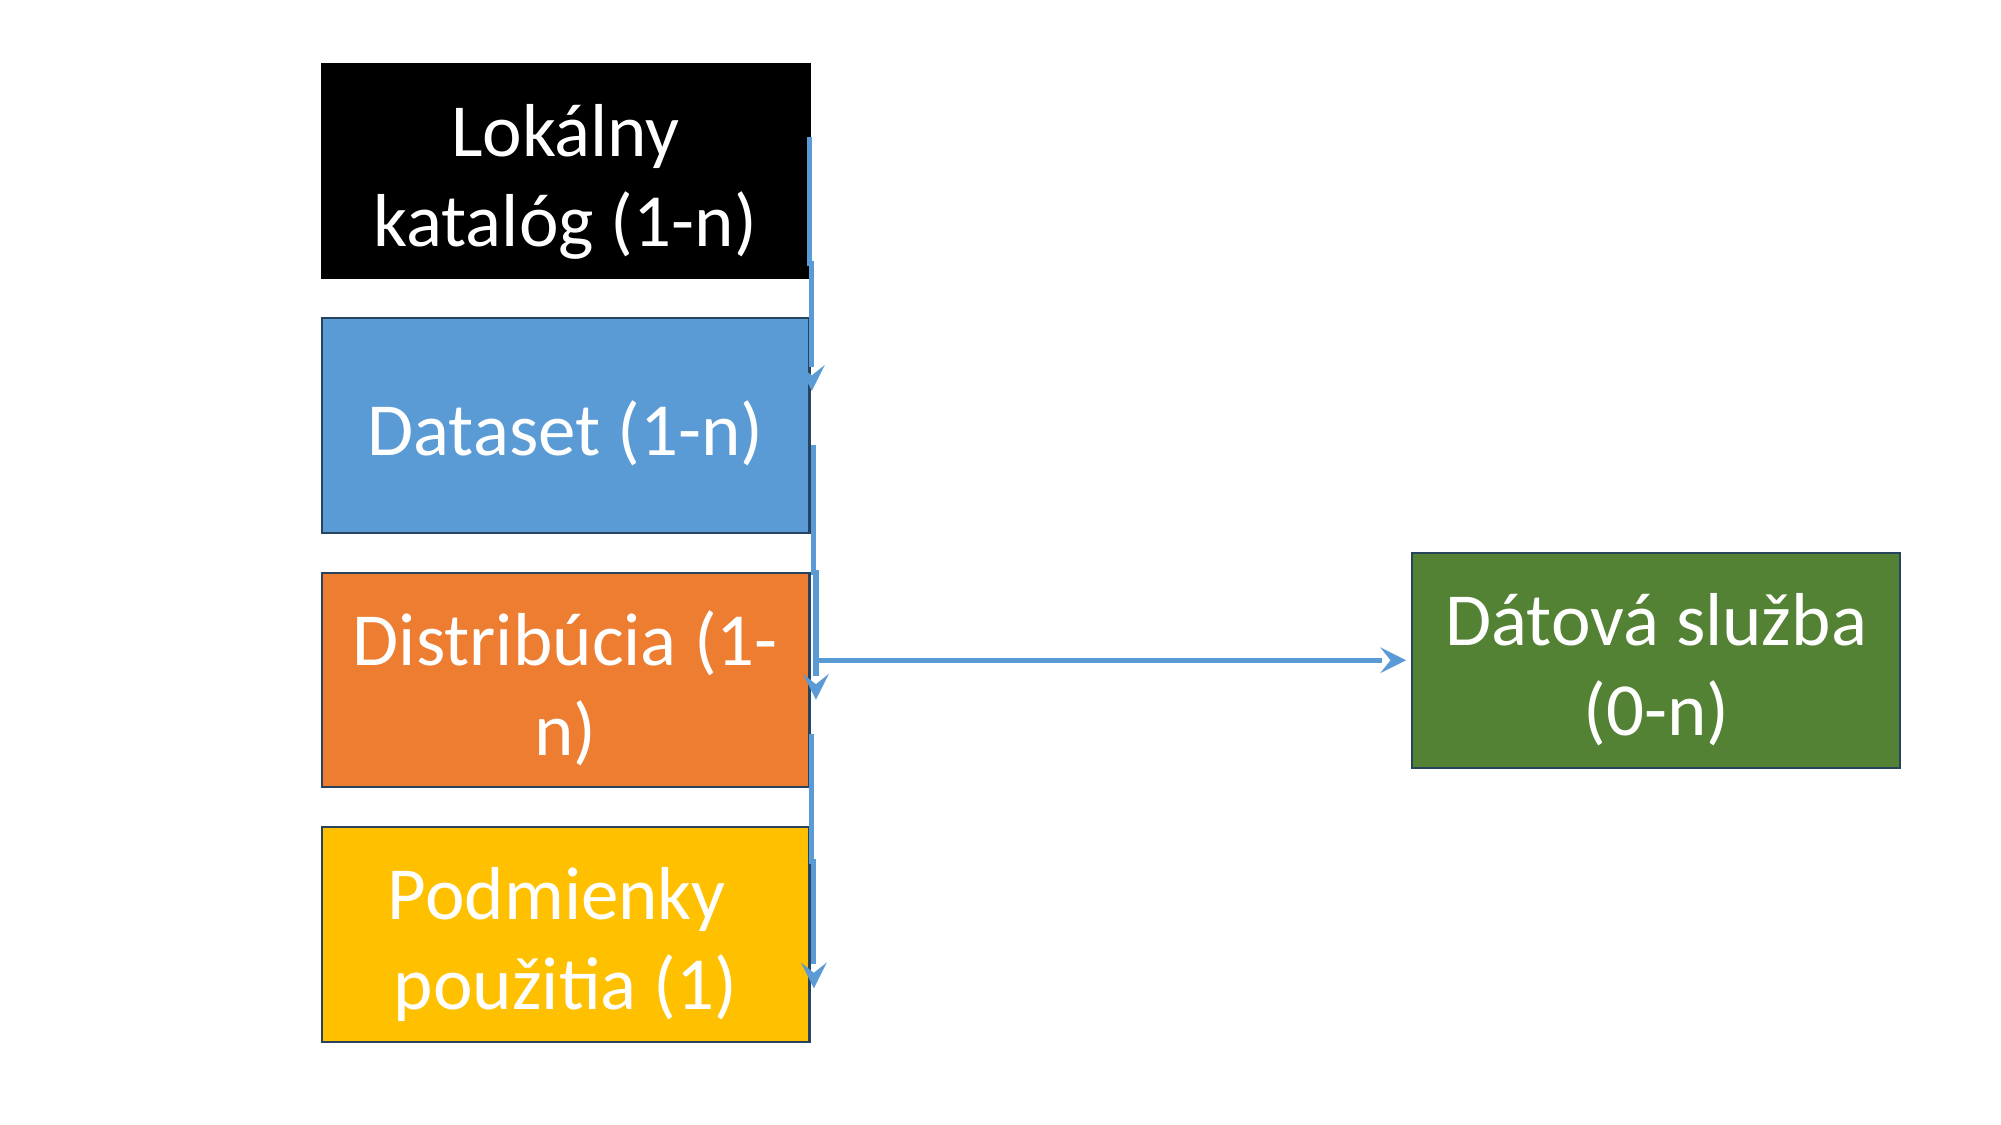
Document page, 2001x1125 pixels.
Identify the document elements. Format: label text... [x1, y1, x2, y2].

text_box Distribúcia (1-n) [321, 572, 811, 788]
text_box Podmienky použitia (1) [321, 826, 811, 1043]
text_box Dátová služba (0-n) [1411, 552, 1901, 769]
text_box Lokálny katalóg (1-n) [321, 63, 811, 279]
text_box Dataset (1-n) [321, 317, 811, 534]
